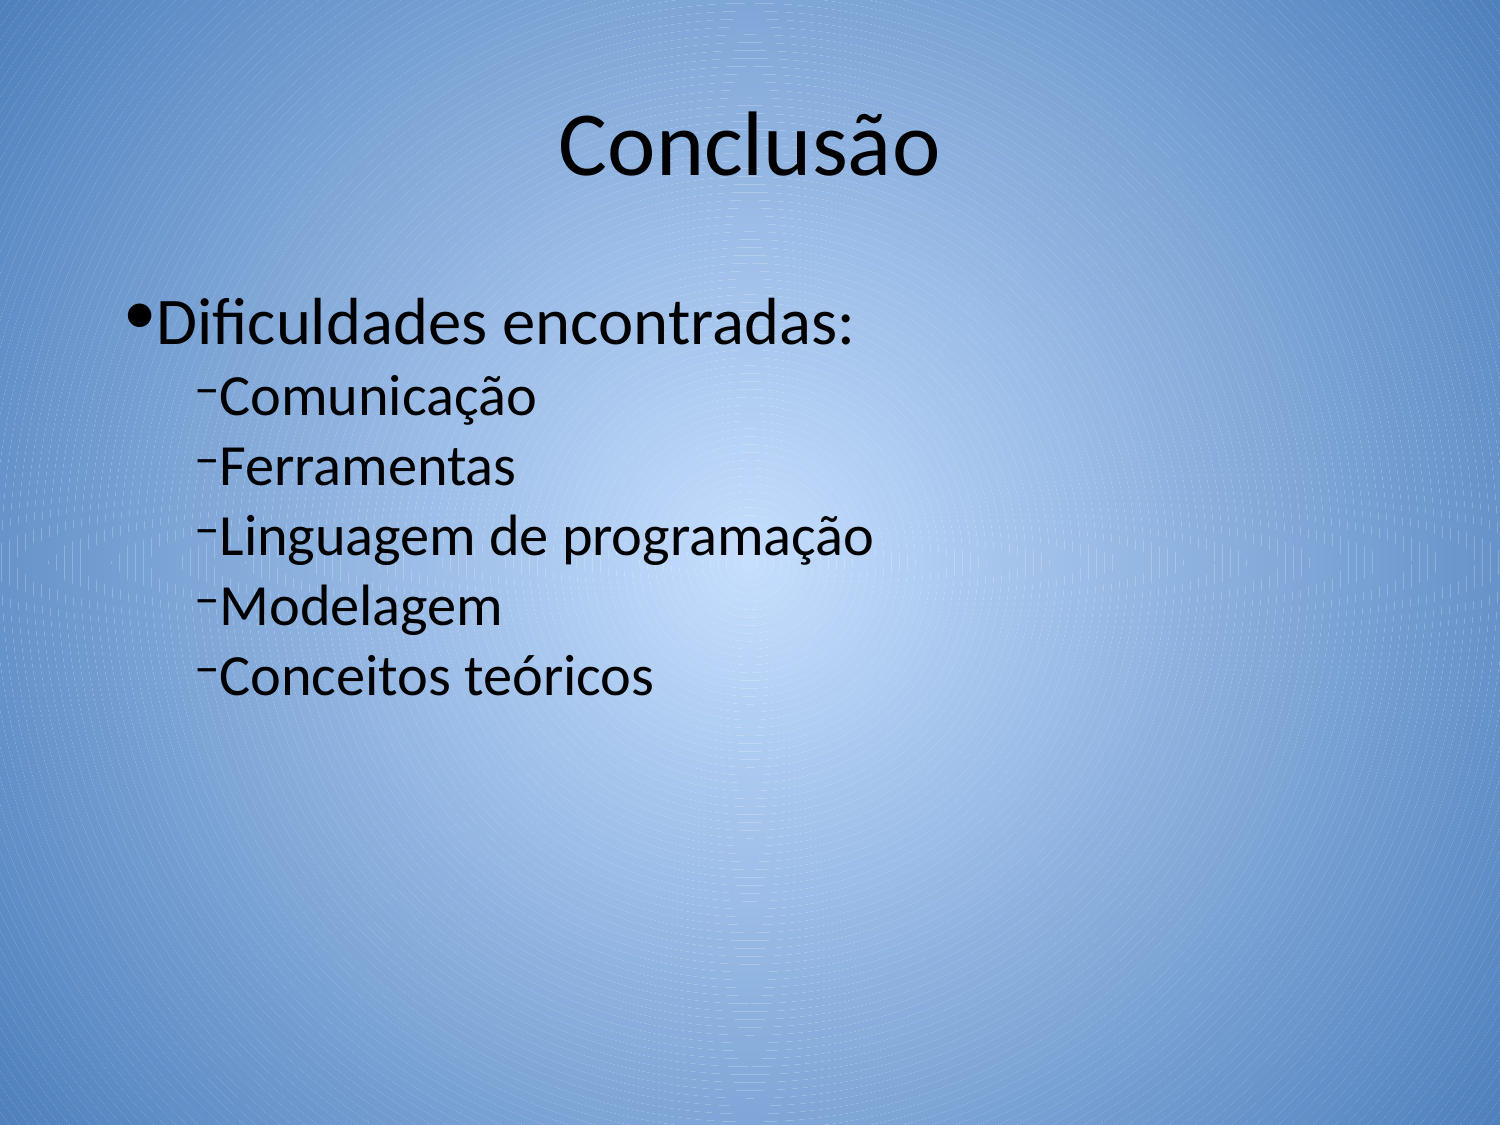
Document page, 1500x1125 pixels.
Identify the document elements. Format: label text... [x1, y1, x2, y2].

title Conclusão [75, 45, 1425, 233]
list Dificuldades encontradas: Comunicação Ferramentas Linguagem de programação Modelagem Conceitos teóricos [75, 262, 1425, 1005]
